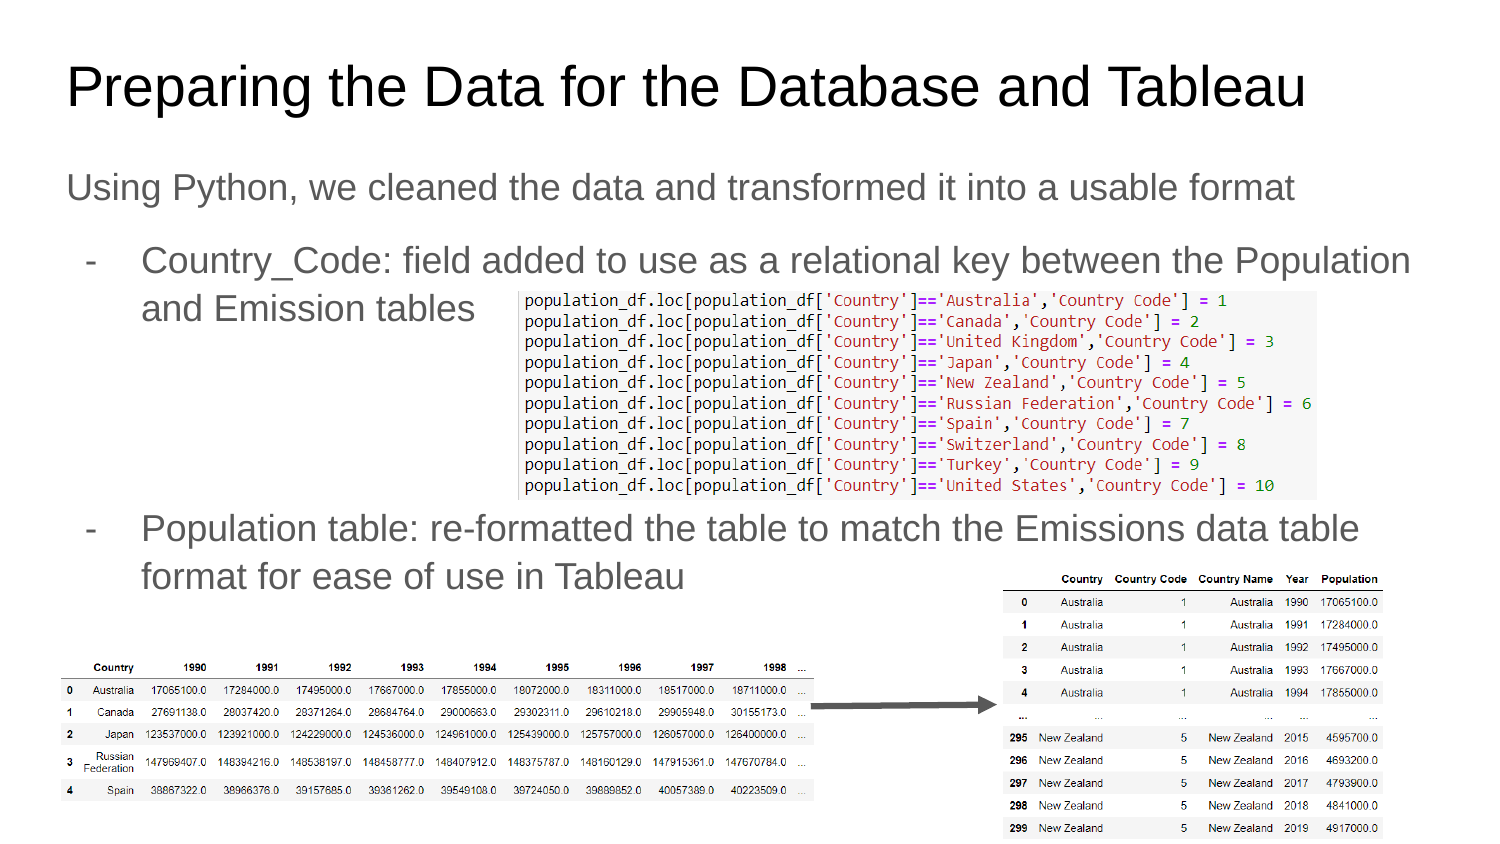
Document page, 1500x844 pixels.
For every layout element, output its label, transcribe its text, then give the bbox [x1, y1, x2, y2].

picture [996, 566, 1392, 844]
picture [50, 656, 814, 808]
list Using Python, we cleaned the data and transformed it into a usable format Country_Code: field added to use as a relational key between the Population and Emission tables Population table: re-formatted the table to match the Emissions data table format for ease of use in Tableau [51, 145, 1449, 750]
picture [517, 291, 1317, 500]
title Preparing the Data for the Database and Tableau [51, 39, 1449, 134]
